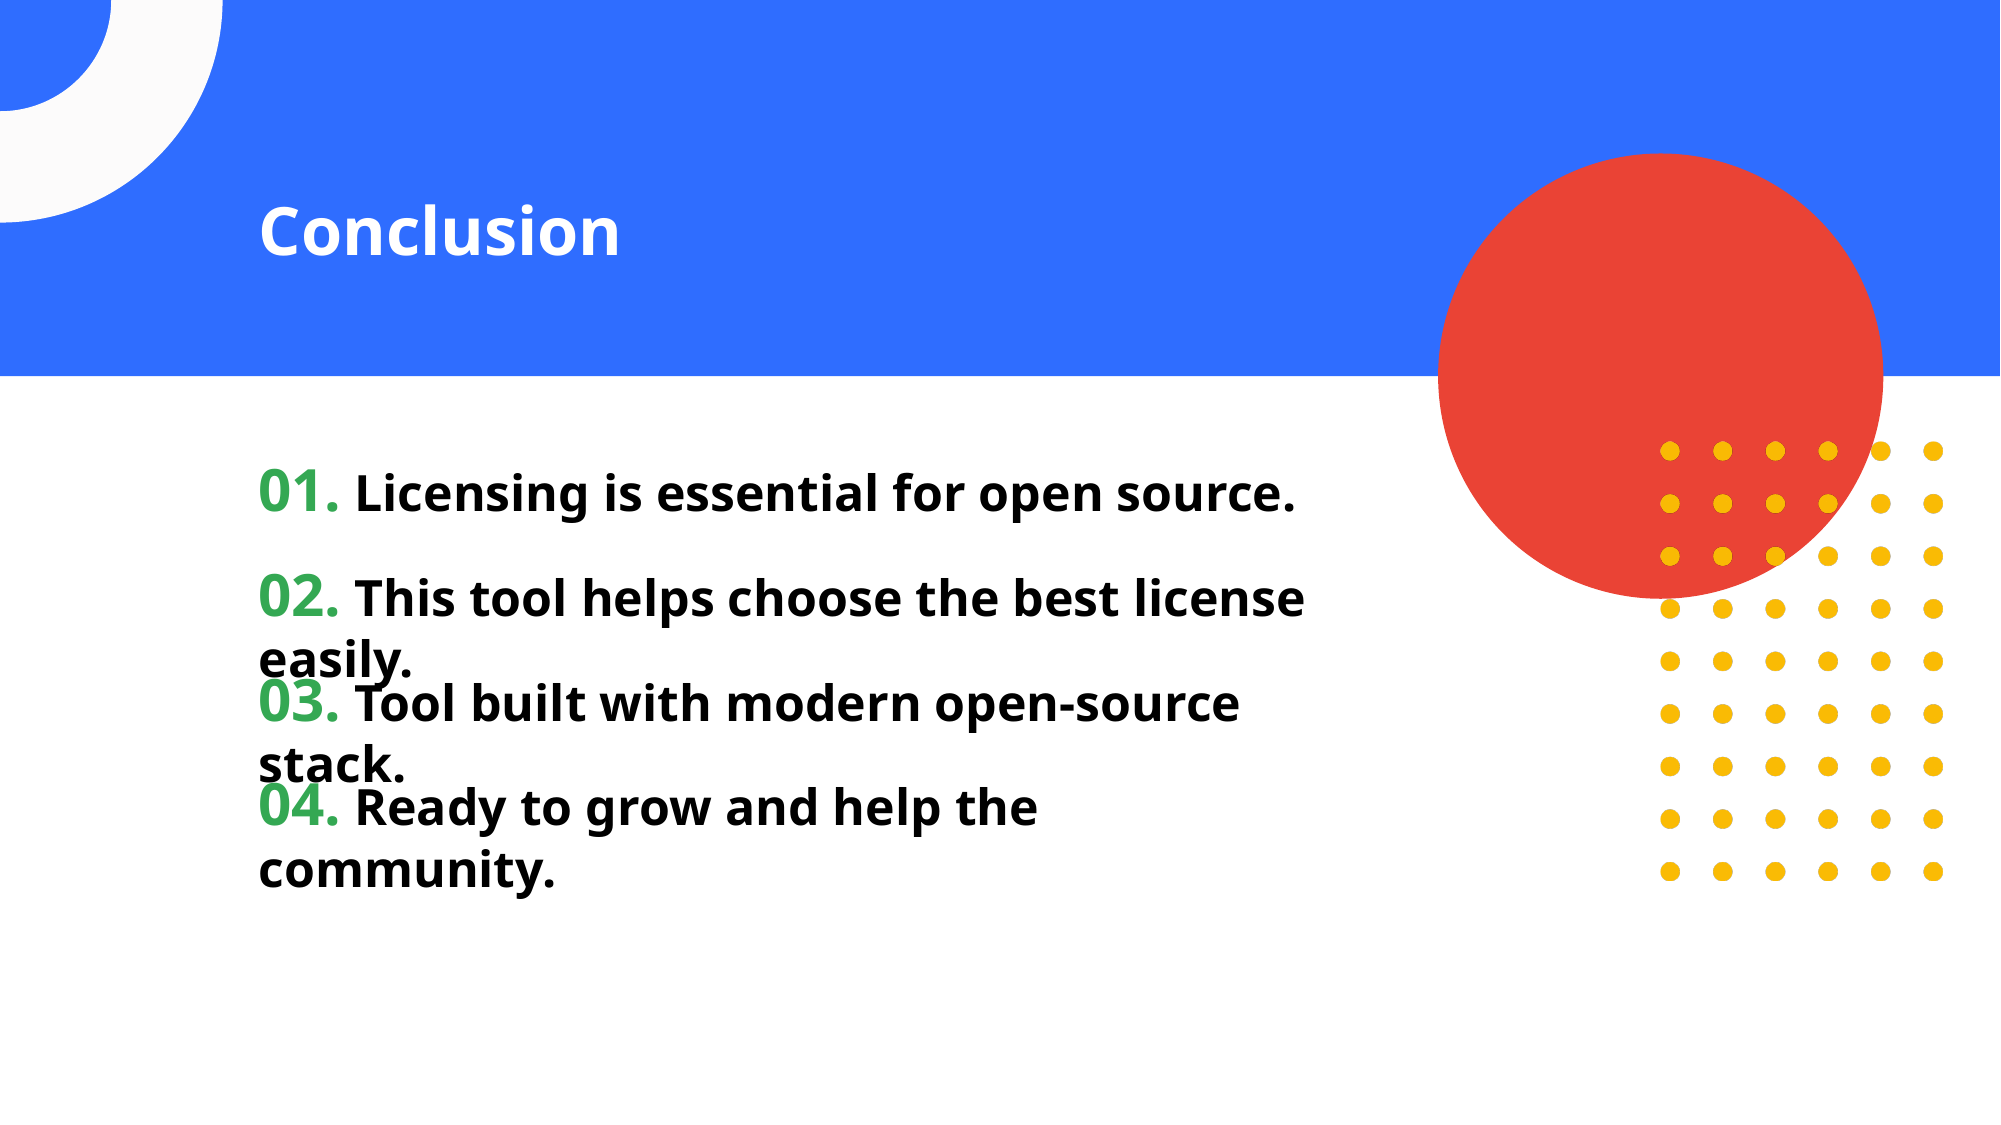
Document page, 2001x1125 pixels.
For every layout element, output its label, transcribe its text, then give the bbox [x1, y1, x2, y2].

text_box 03. Tool built with modern open-source stack. [243, 655, 1348, 760]
text_box 01. Licensing is essential for open source. [243, 445, 1348, 531]
text_box 04. Ready to grow and help the community. [243, 760, 1348, 905]
text_box Conclusion [243, 181, 1431, 277]
picture [1661, 442, 1943, 881]
text_box 02. This tool helps choose the best license easily. [243, 550, 1431, 696]
